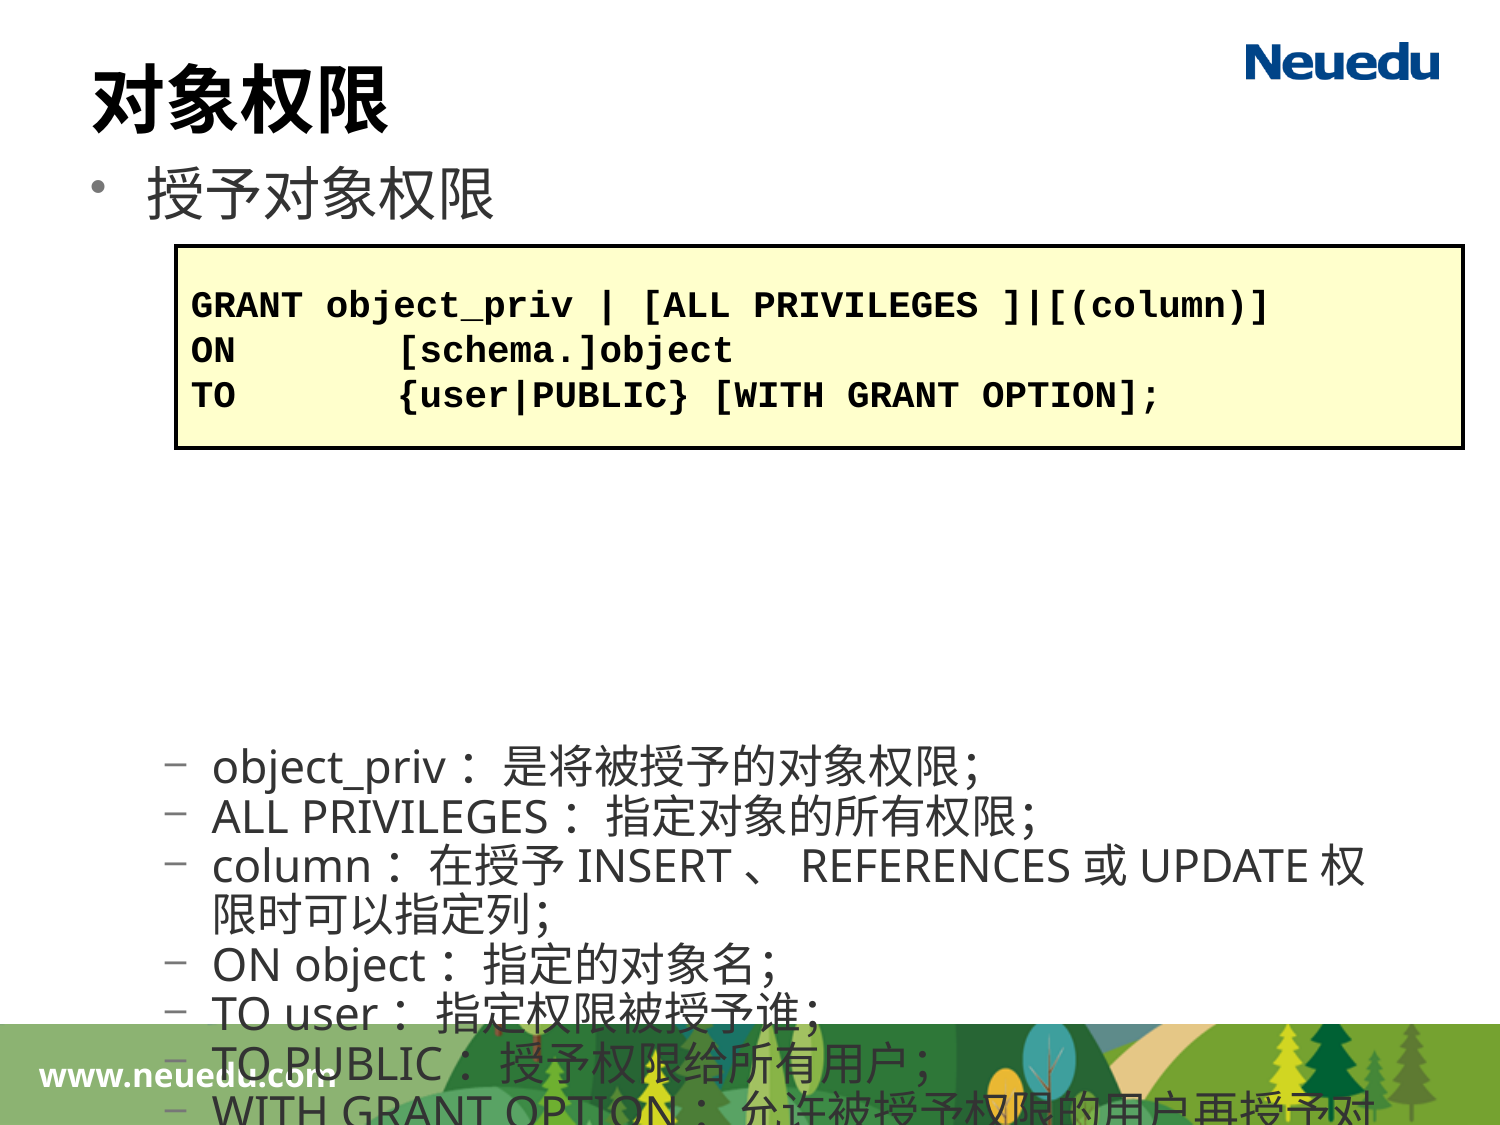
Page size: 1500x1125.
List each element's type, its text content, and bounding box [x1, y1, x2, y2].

picture [0, 1024, 1500, 1125]
picture [1246, 42, 1439, 80]
title 对象权限 [75, 45, 1425, 150]
text_box GRANT object_priv | [ALL PRIVILEGES ]|[(column)] ON [schema.]object TO {user|PUBLIC} [WITH GRANT OPTION]; [175, 246, 1464, 449]
list 授予对象权限 object_priv：是将被授予的对象权限； ALL PRIVILEGES：指定对象的所有权限； column：在授予INSERT、REFERENCES或UPDATE权限时可以指定列； ON object：指定的对象名； TO user：指定权限被授予谁； TO PUBLIC：授予权限给所有用户； WITH GRANT OPTION：允许被授予权限的用户再授予对象权限给其它用户； SCHEMA：指定用户名，如果省略，默认为当前用户； [75, 157, 1412, 973]
